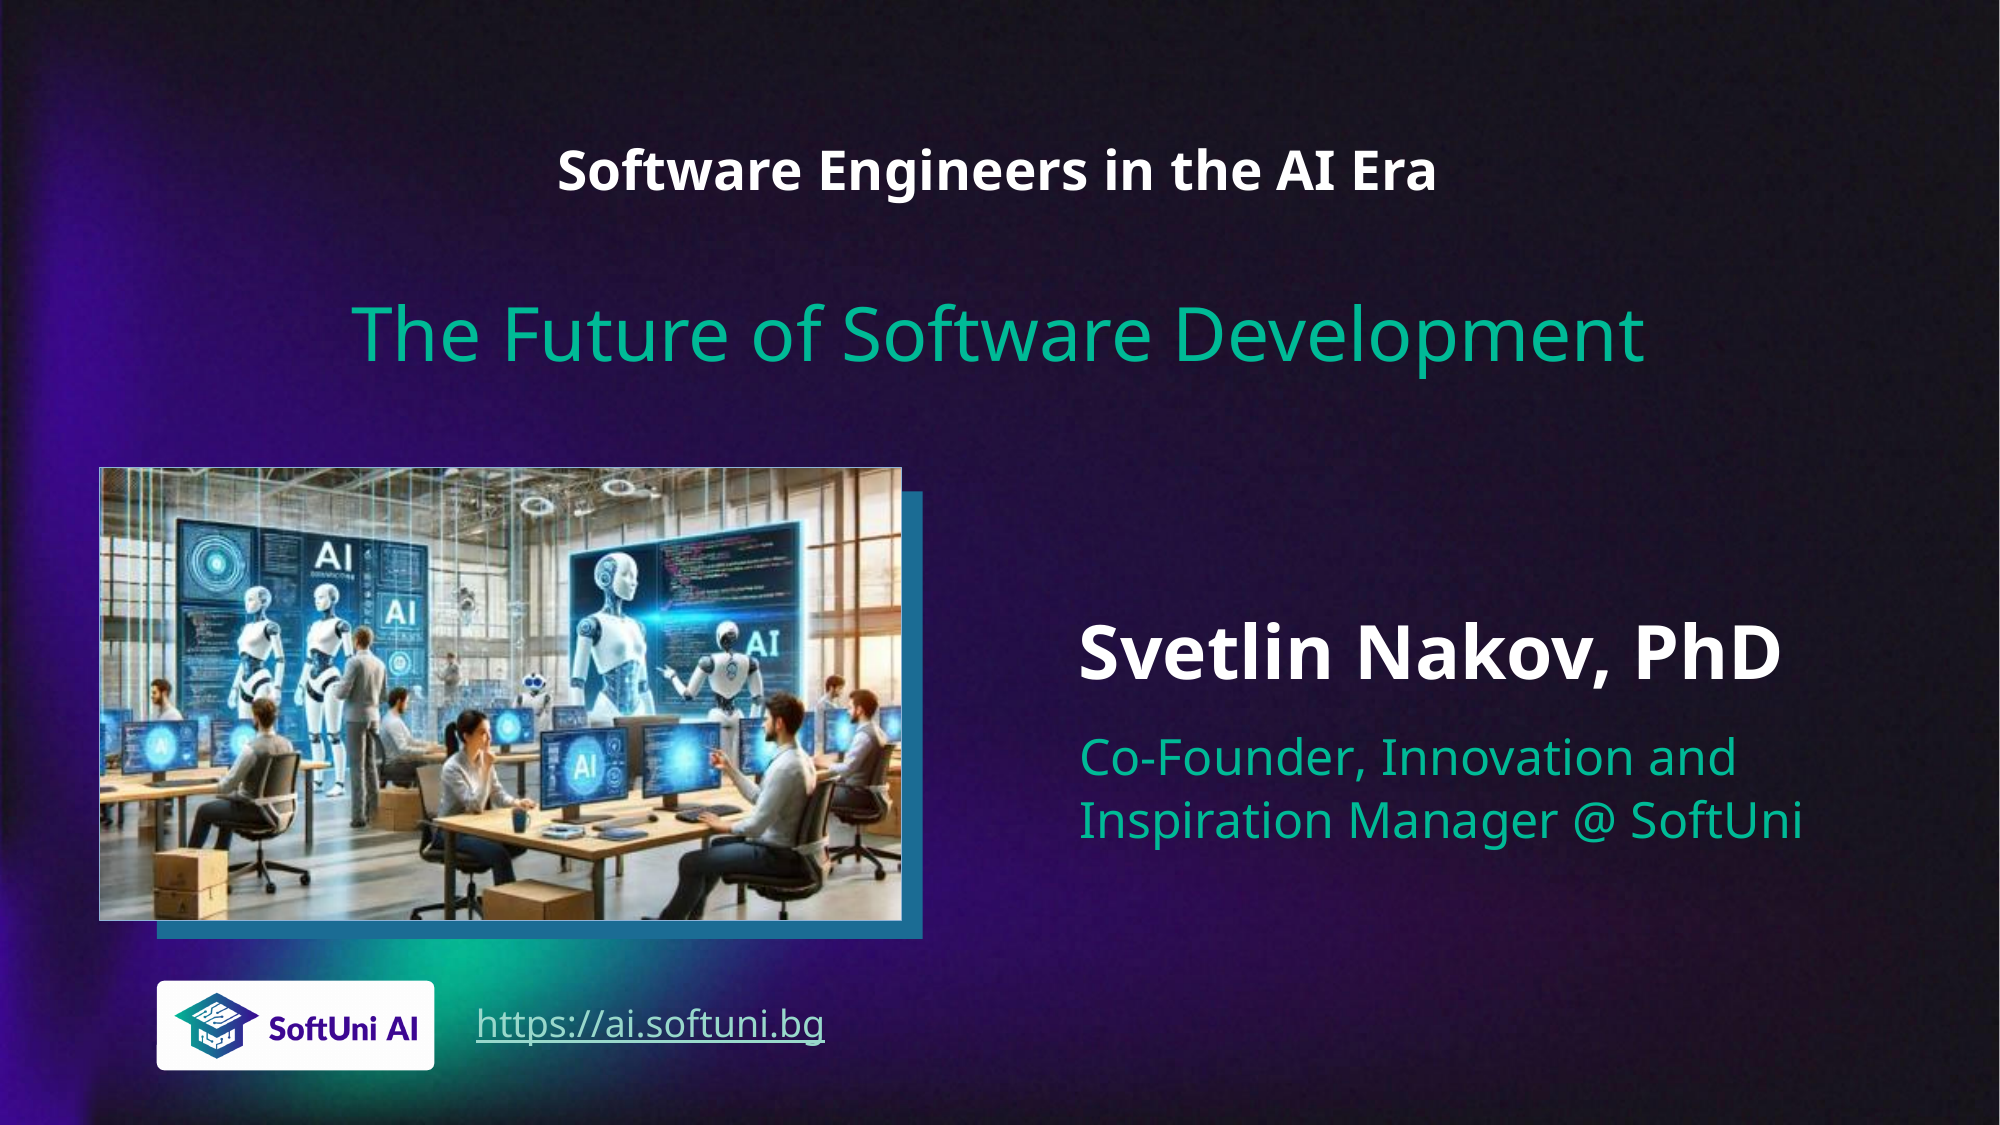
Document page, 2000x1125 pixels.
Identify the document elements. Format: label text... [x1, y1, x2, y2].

picture [0, 0, 2000, 1125]
title Software Engineers in the AI Era [99, 90, 1898, 247]
list Svetlin Nakov, PhD [1073, 592, 1898, 1125]
subtitle The Future of Software Development [99, 267, 1898, 395]
